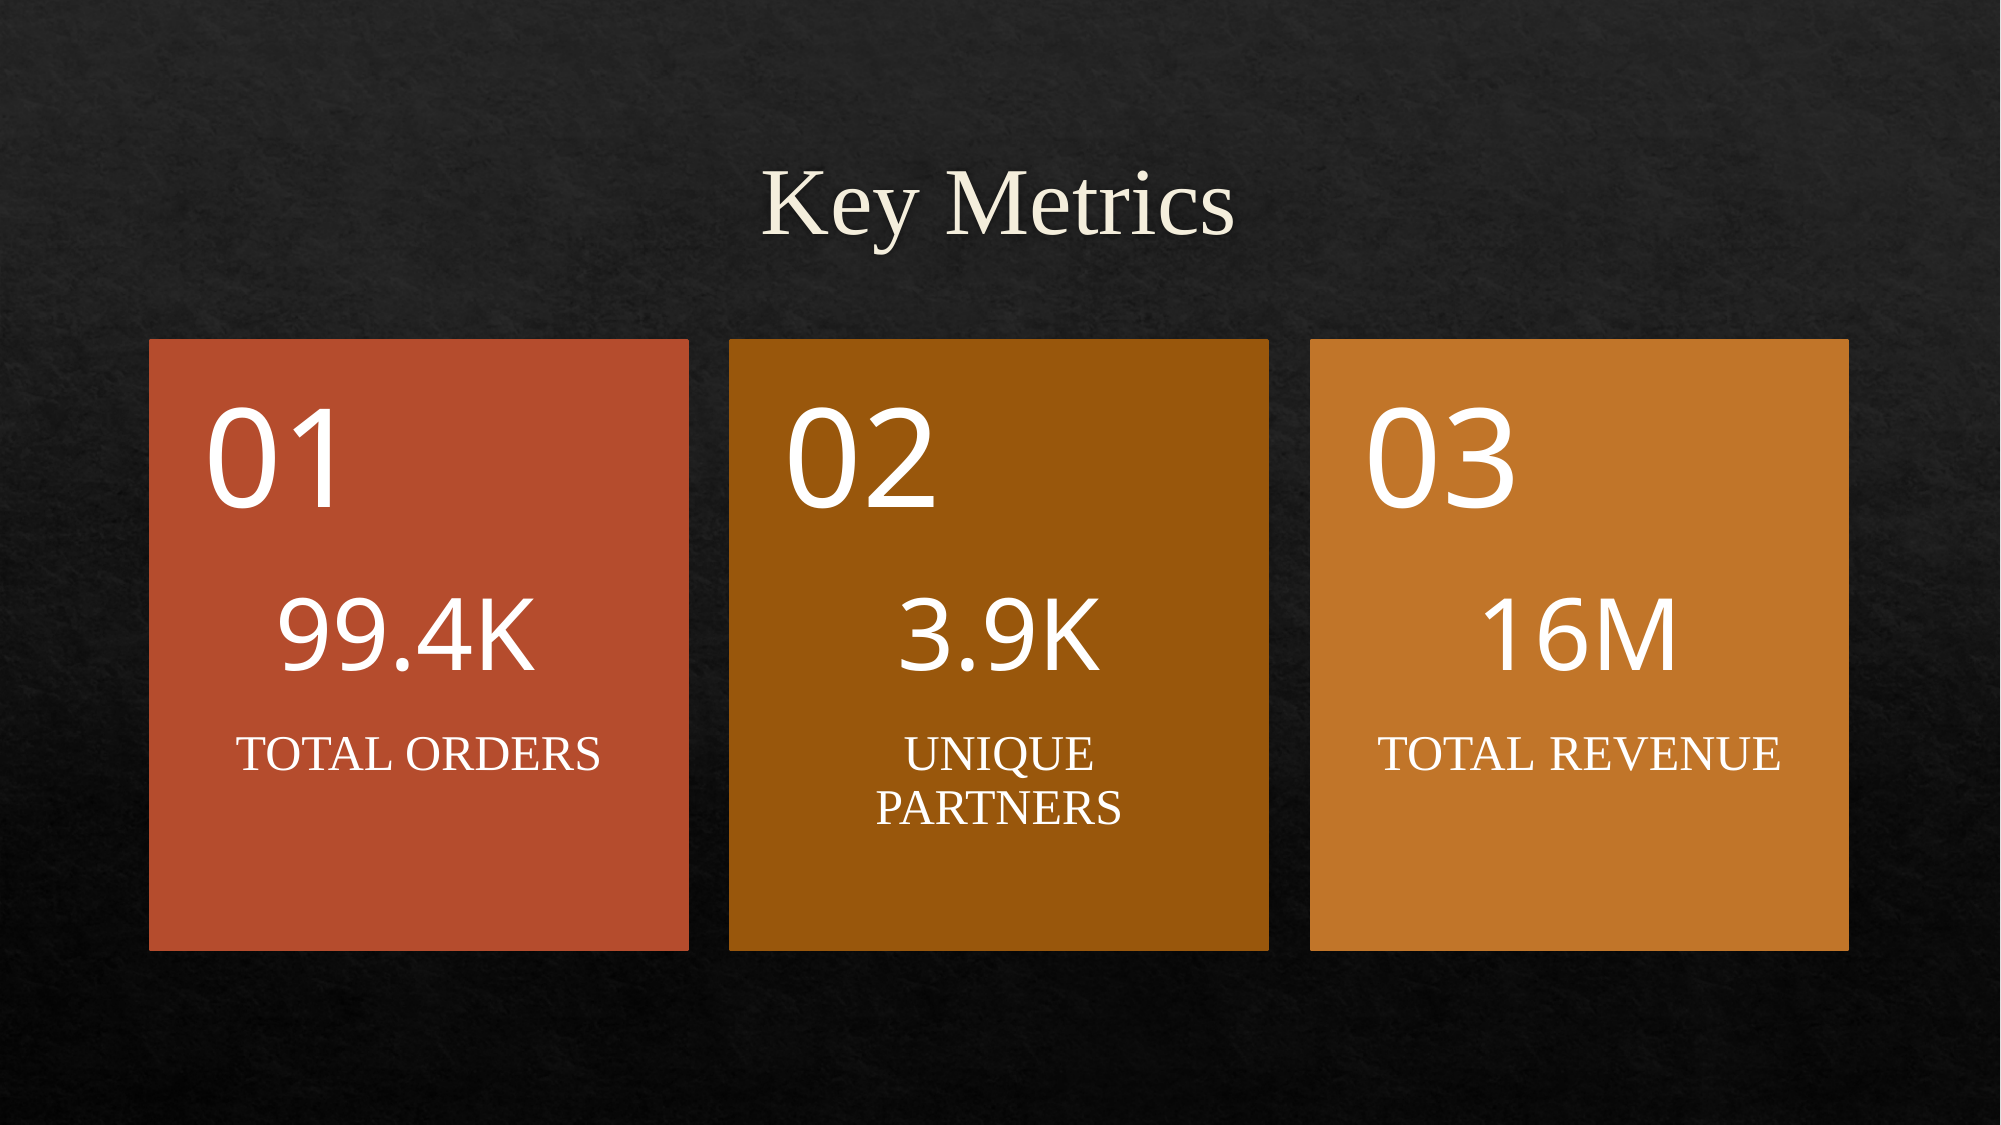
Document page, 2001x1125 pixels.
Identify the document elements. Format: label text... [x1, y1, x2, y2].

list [149, 340, 1849, 951]
title Key Metrics [149, 99, 1849, 307]
